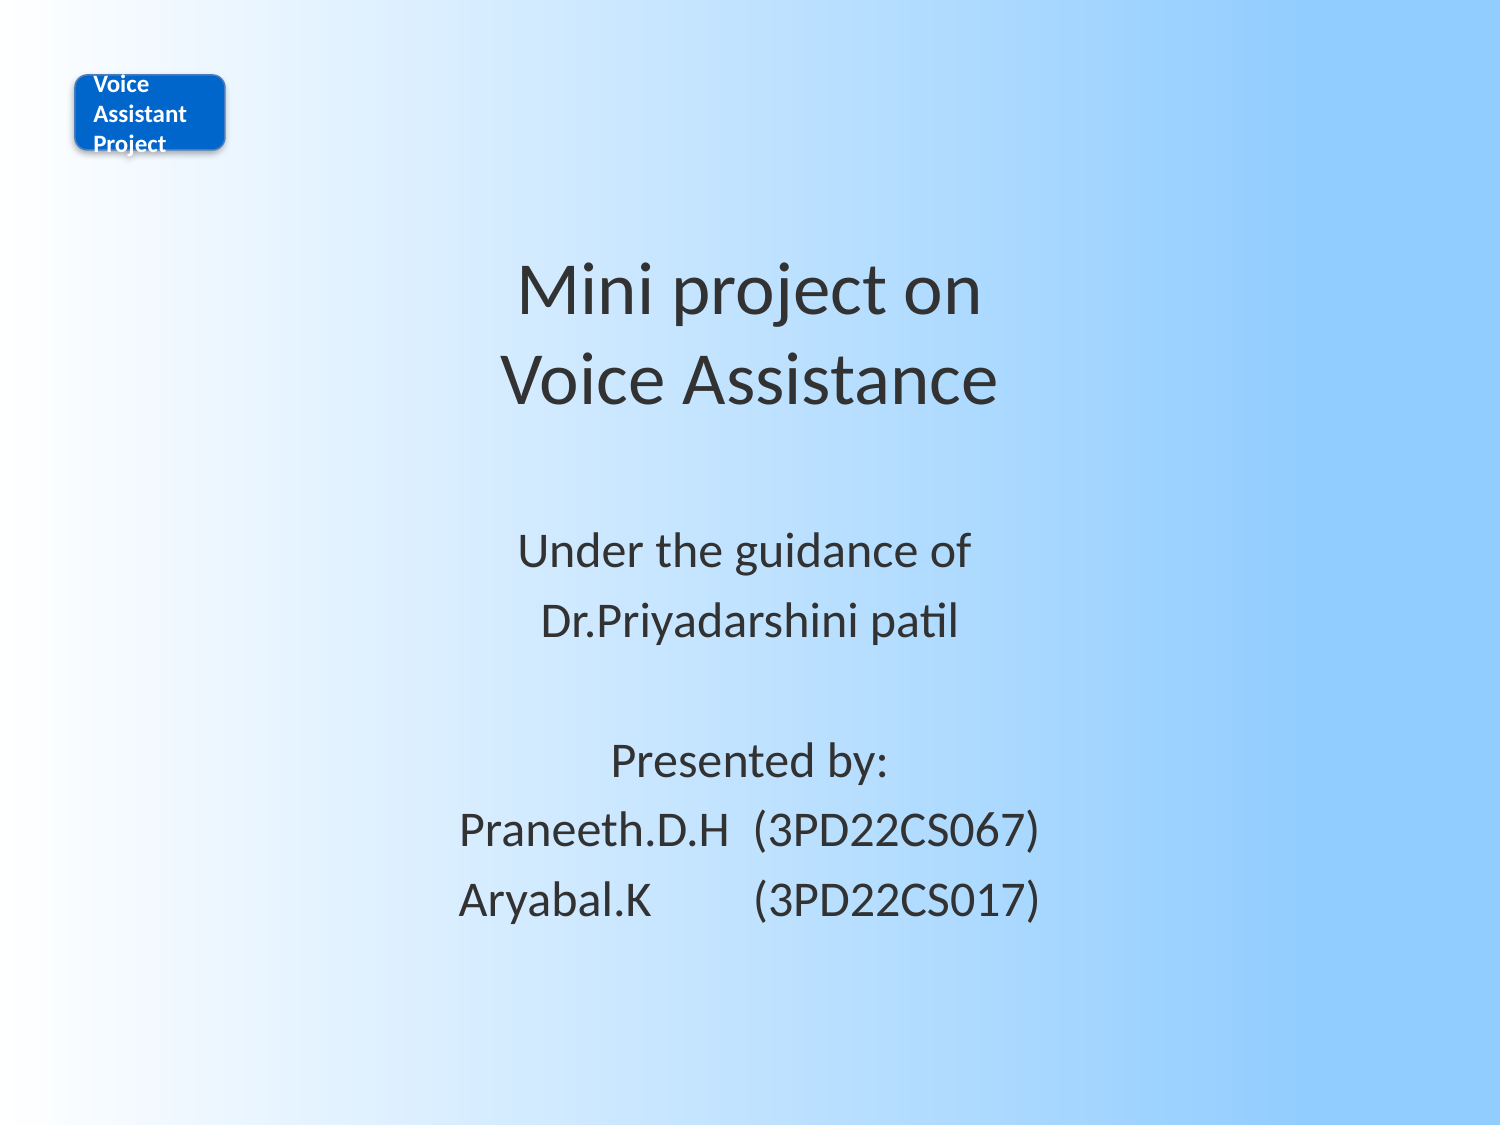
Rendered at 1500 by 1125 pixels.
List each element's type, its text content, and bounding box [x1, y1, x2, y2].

subtitle Under the guidance of Dr.Priyadarshini patil Presented by: Praneeth.D.H (3PD22CS067) Aryabal.K (3PD22CS017) [225, 509, 1275, 994]
text_box Voice Assistant Project [74, 74, 226, 151]
title Mini project on Voice Assistance [112, 209, 1388, 451]
